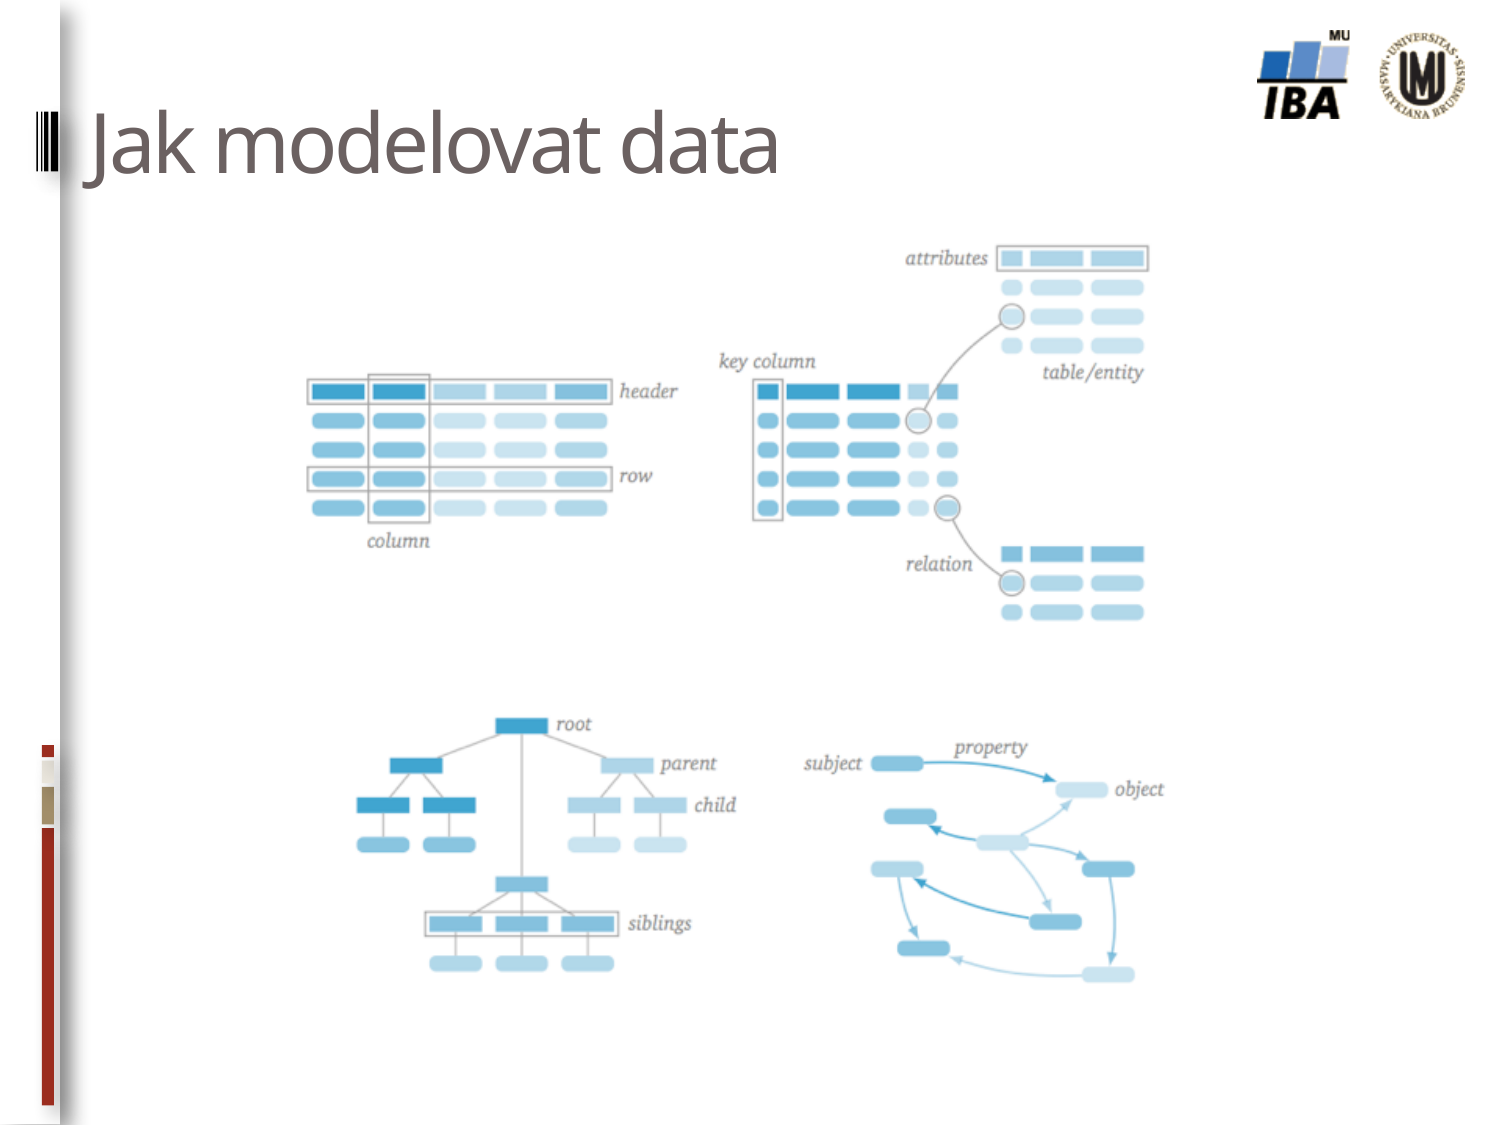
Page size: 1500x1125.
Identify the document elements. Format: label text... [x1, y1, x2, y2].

picture [277, 219, 1164, 639]
picture [289, 703, 1201, 999]
title Jak modelovat data [75, 34, 1425, 247]
picture [1257, 30, 1465, 119]
